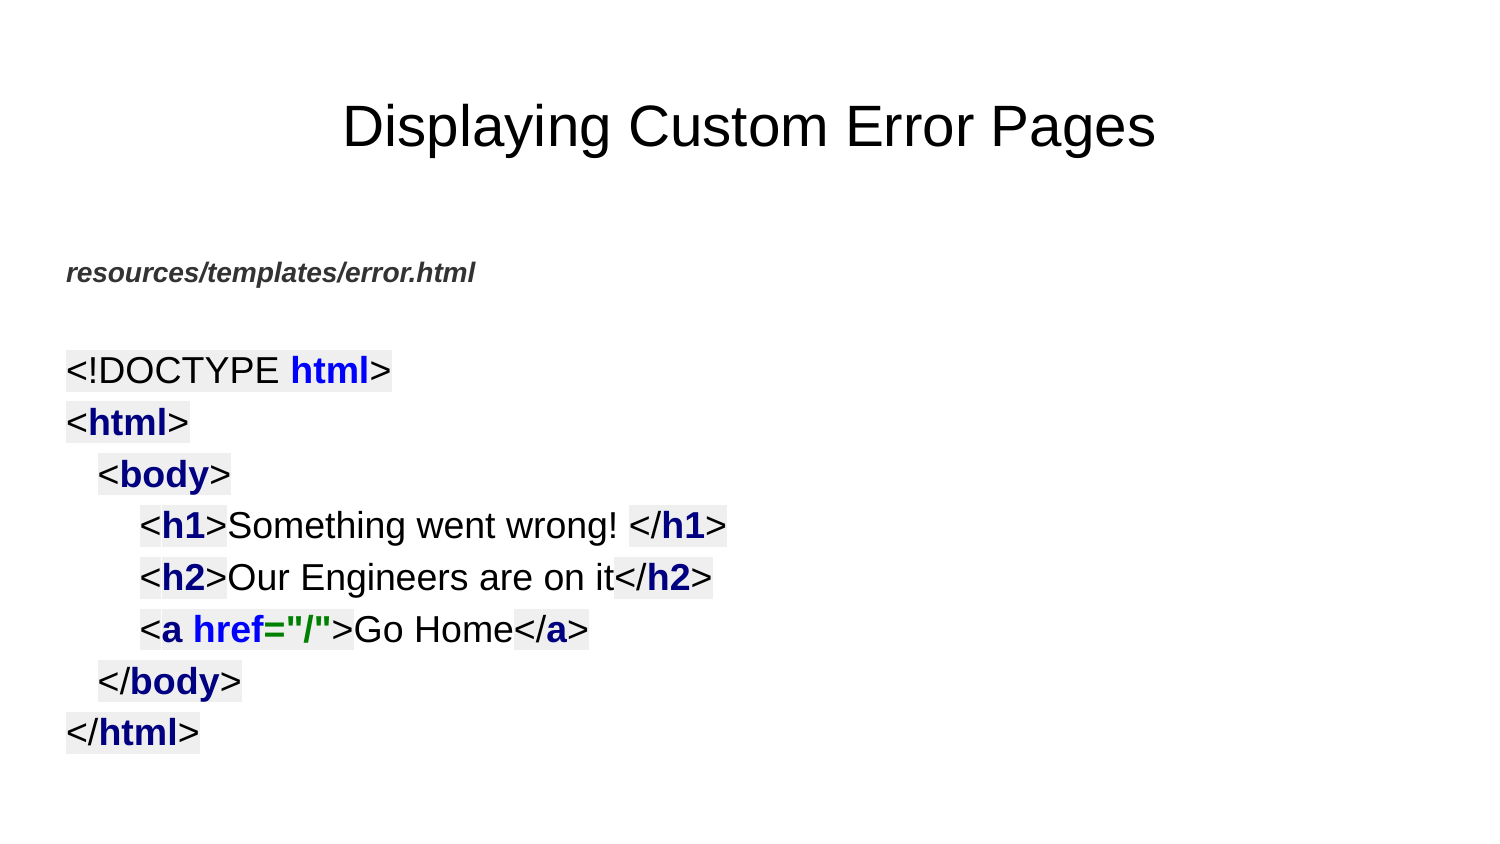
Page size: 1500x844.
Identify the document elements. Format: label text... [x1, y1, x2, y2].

list resources/templates/error.html <!DOCTYPE html> <html> <body> <h1>Something went wrong! </h1> <h2>Our Engineers are on it</h2> <a href="/">Go Home</a> </body> </html> [51, 189, 1449, 750]
title Displaying Custom Error Pages [51, 72, 1449, 167]
